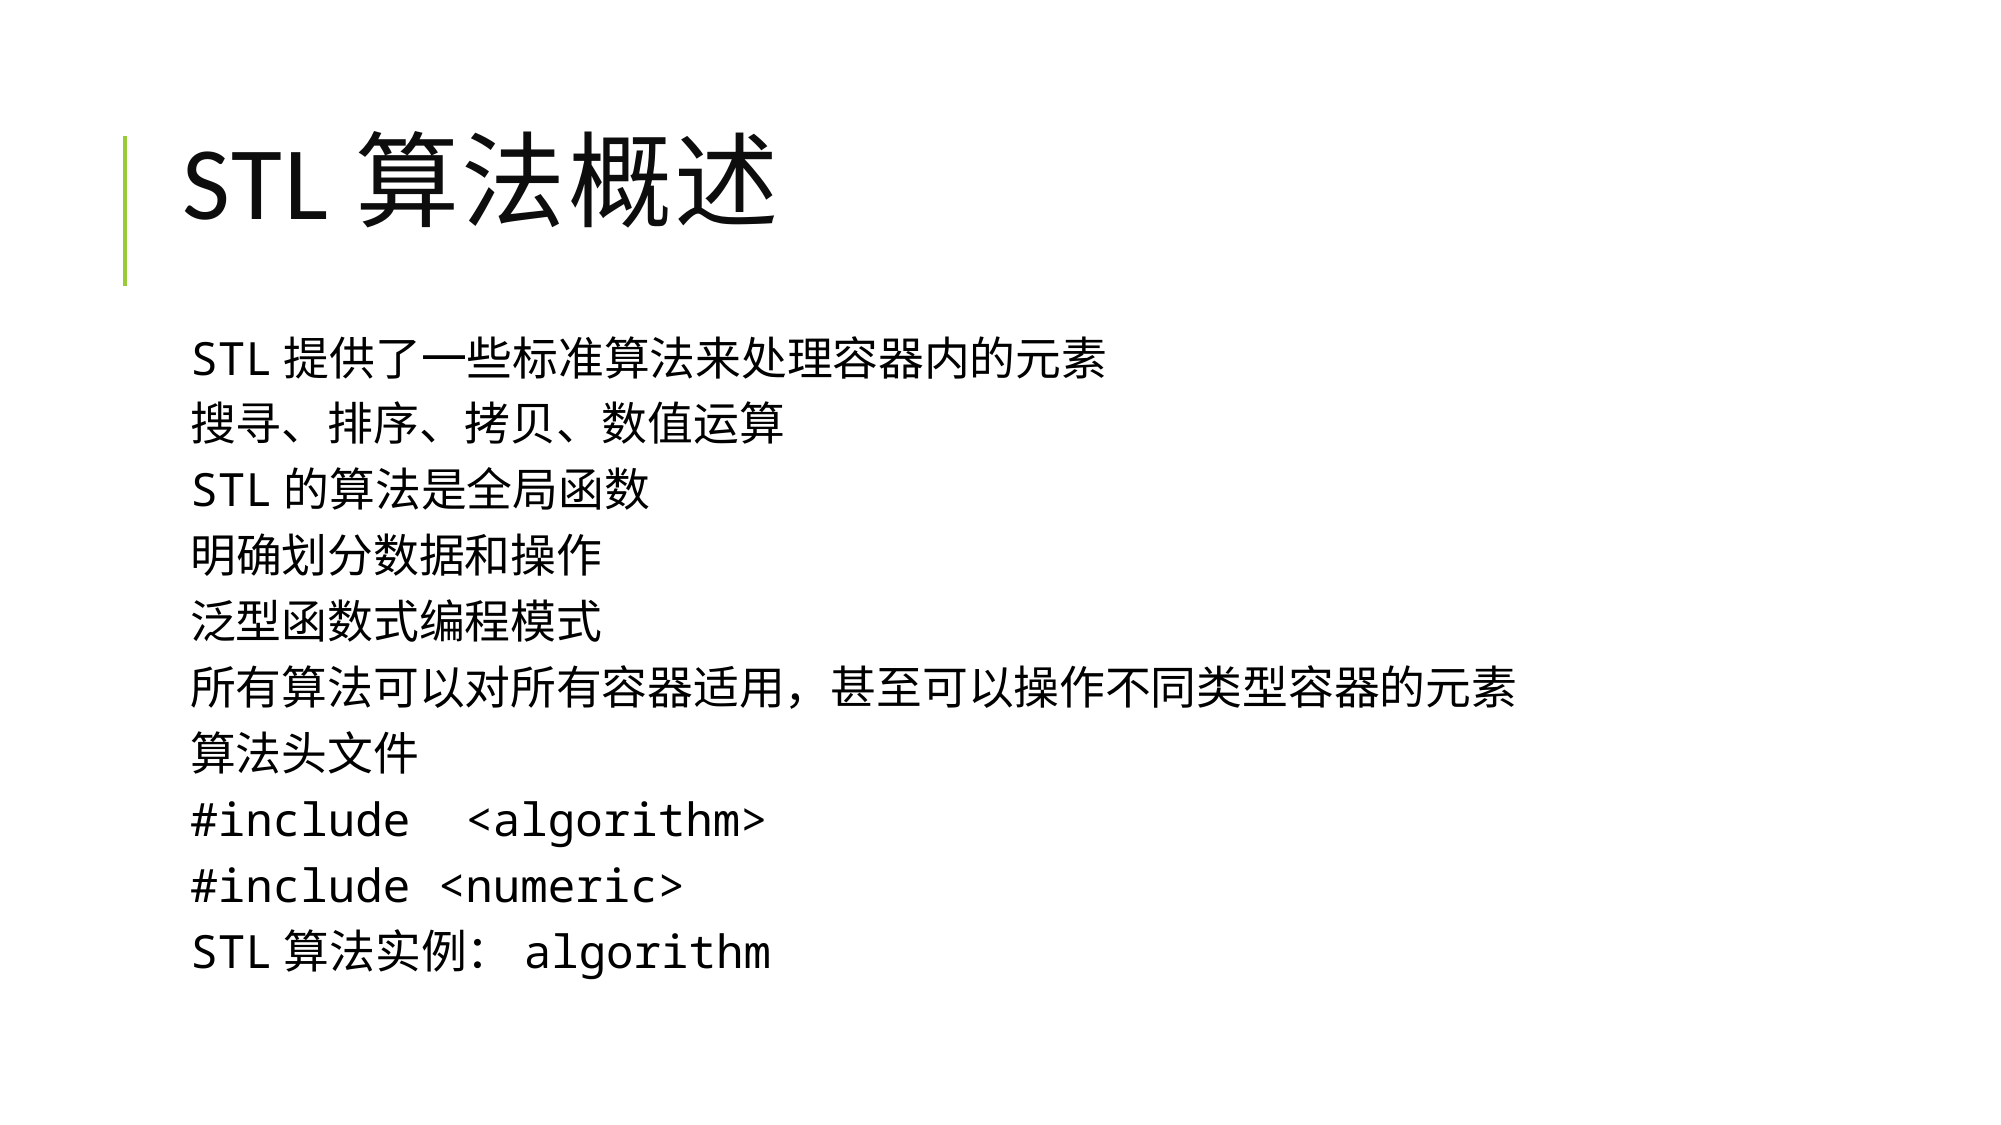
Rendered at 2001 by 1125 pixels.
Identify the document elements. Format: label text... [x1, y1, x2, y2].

title STL算法概述 [168, 96, 1763, 283]
list STL提供了一些标准算法来处理容器内的元素 搜寻、排序、拷贝、数值运算 STL的算法是全局函数 明确划分数据和操作 泛型函数式编程模式 所有算法可以对所有容器适用，甚至可以操作不同类型容器的元素 算法头文件 #include <algorithm> #include <numeric> STL算法实例：algorithm [168, 310, 1875, 1084]
